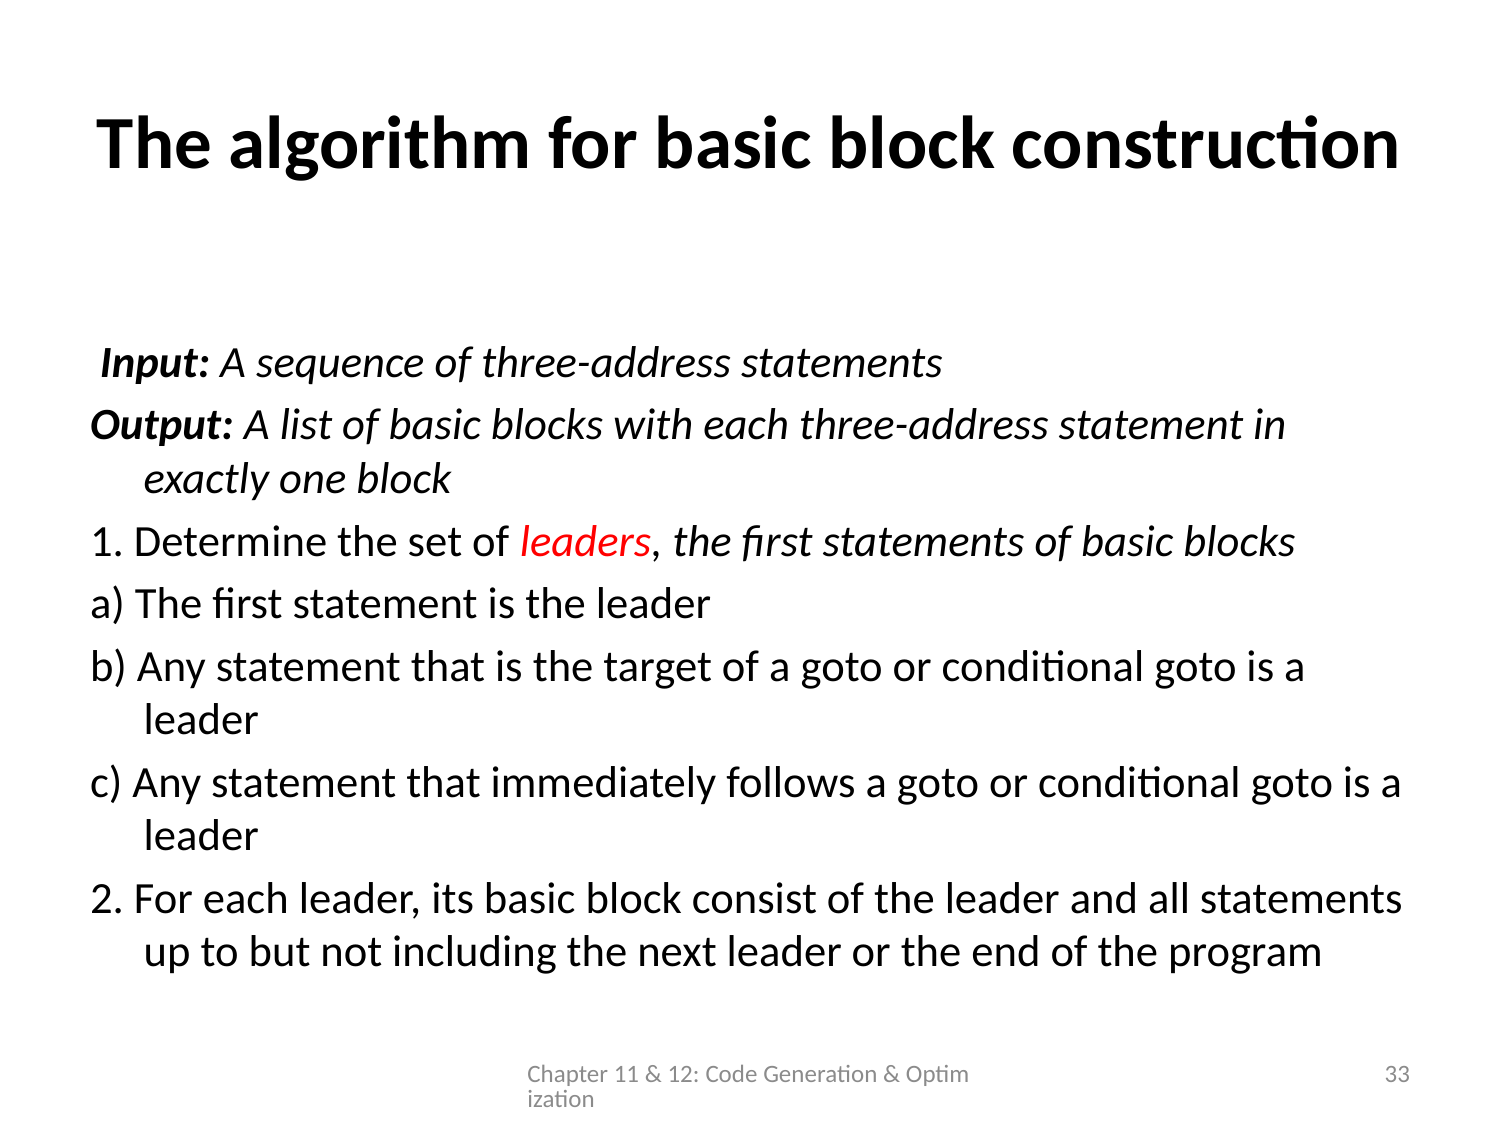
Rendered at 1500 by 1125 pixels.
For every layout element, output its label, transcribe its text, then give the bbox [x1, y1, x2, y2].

list Input: A sequence of three-address statements Output: A list of basic blocks with each three-address statement in exactly one block 1. Determine the set of leaders, the first statements of basic blocks a) The first statement is the leader b) Any statement that is the target of a goto or conditional goto is a leader c) Any statement that immediately follows a goto or conditional goto is a leader 2. For each leader, its basic block consist of the leader and all statements up to but not including the next leader or the end of the program [75, 262, 1425, 1005]
title The algorithm for basic block construction [75, 45, 1425, 233]
footer Chapter 11 & 12: Code Generation & Optimization [512, 1042, 988, 1103]
slide_number 33 [1074, 1042, 1425, 1103]
